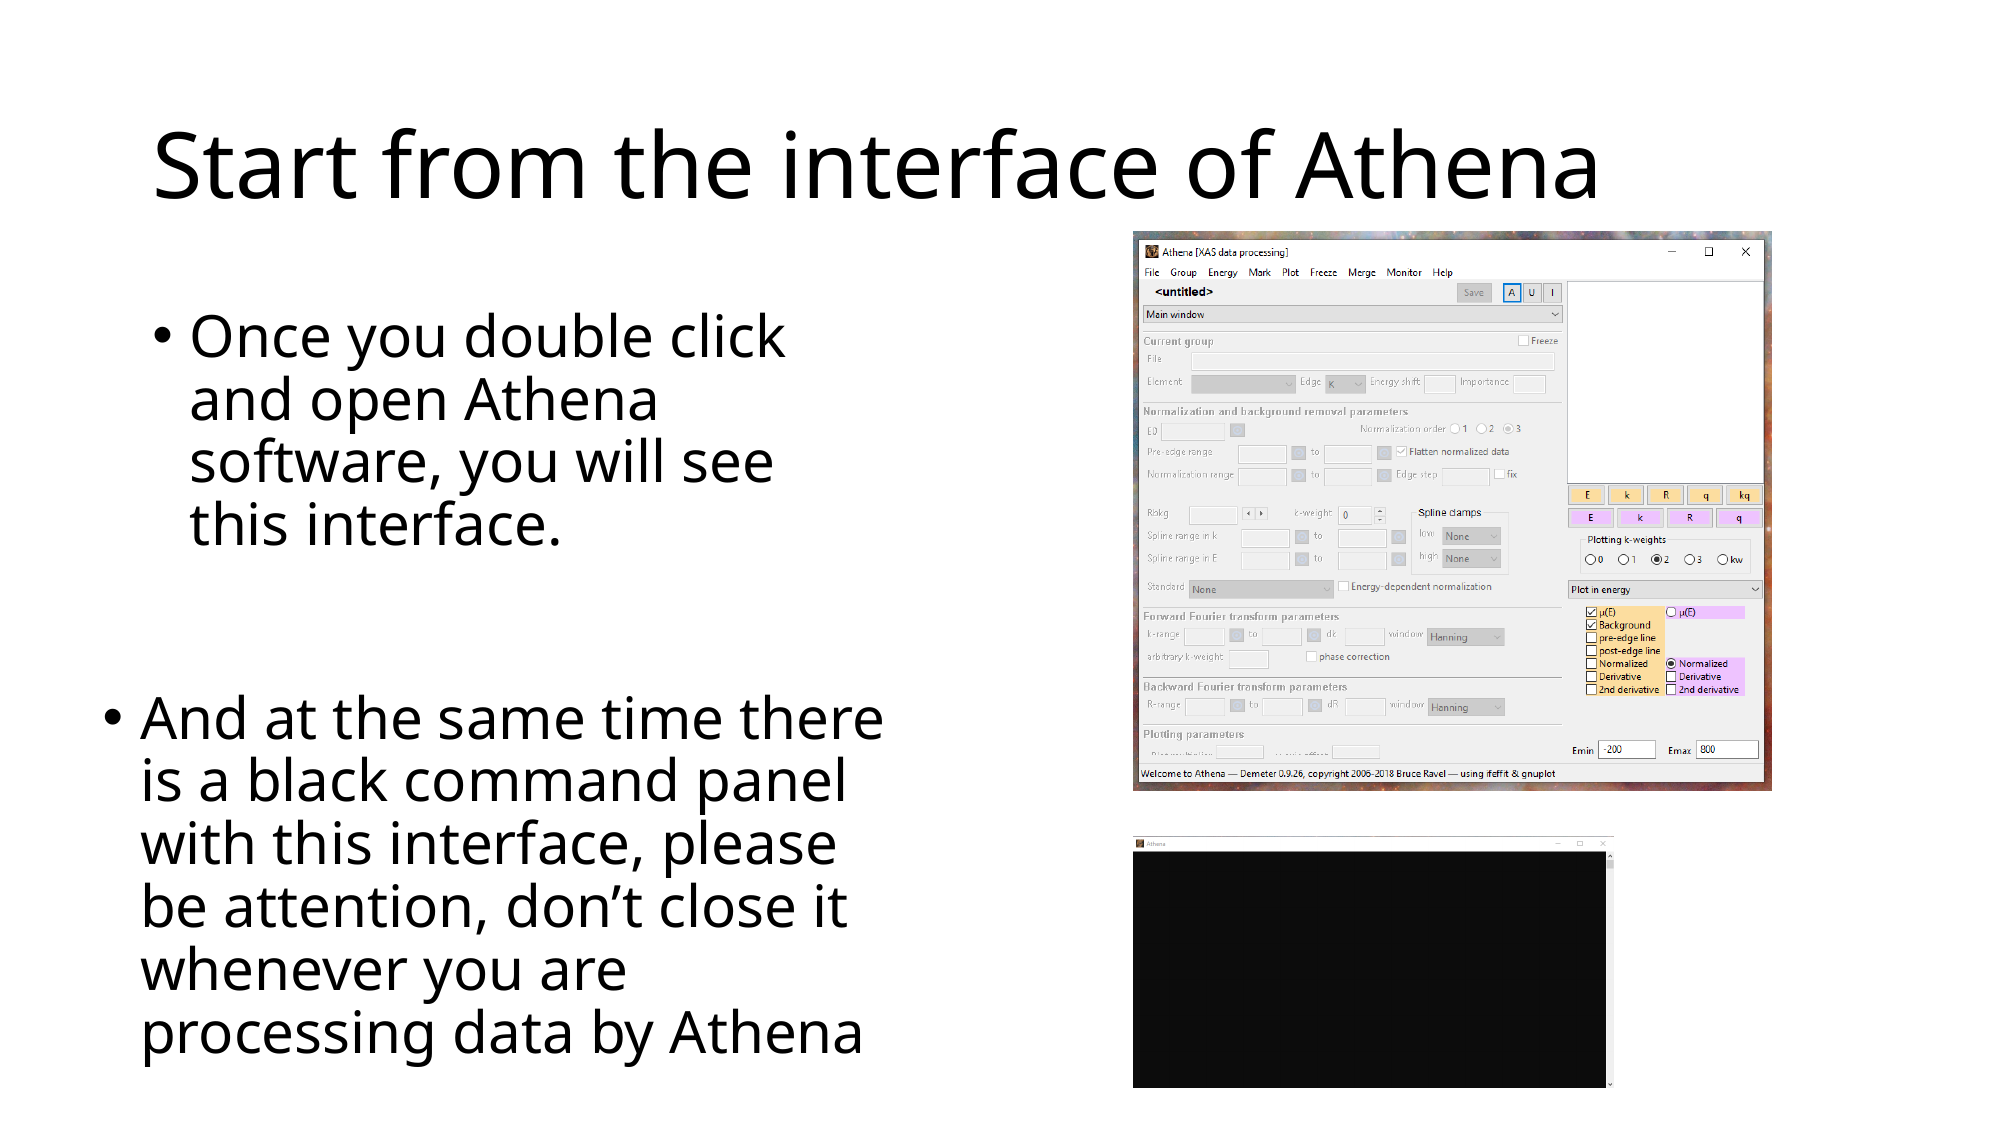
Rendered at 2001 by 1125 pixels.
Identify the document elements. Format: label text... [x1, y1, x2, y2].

picture [1133, 835, 1615, 1089]
title Start from the interface of Athena [137, 59, 1863, 278]
list Once you double click and open Athena software, you will see this interface. [137, 299, 866, 615]
text_box And at the same time there is a black command panel with this interface, please be attention, don’t close it whenever you are processing data by Athena [87, 681, 908, 1125]
picture [1133, 231, 1772, 791]
